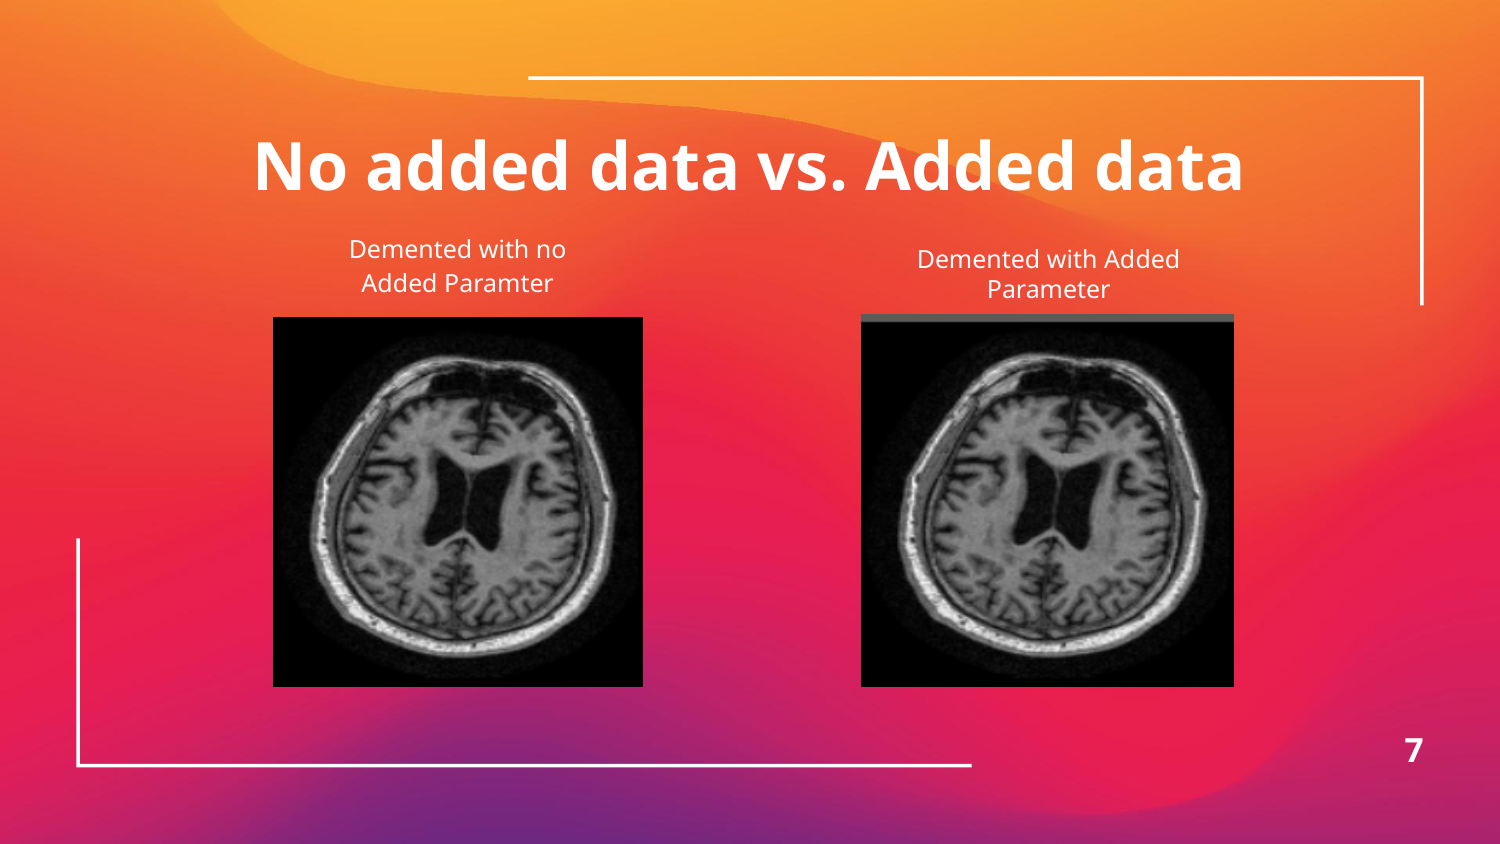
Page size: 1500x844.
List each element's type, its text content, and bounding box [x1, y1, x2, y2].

slide_number ‹#› [1347, 696, 1424, 775]
title No added data vs. Added data [152, 145, 1348, 206]
list Demented with no Added Paramter [319, 229, 597, 294]
text_box [1098, 269, 1371, 331]
text_box Demented with Added Parameter [864, 229, 1234, 312]
picture [0, 0, 1500, 844]
